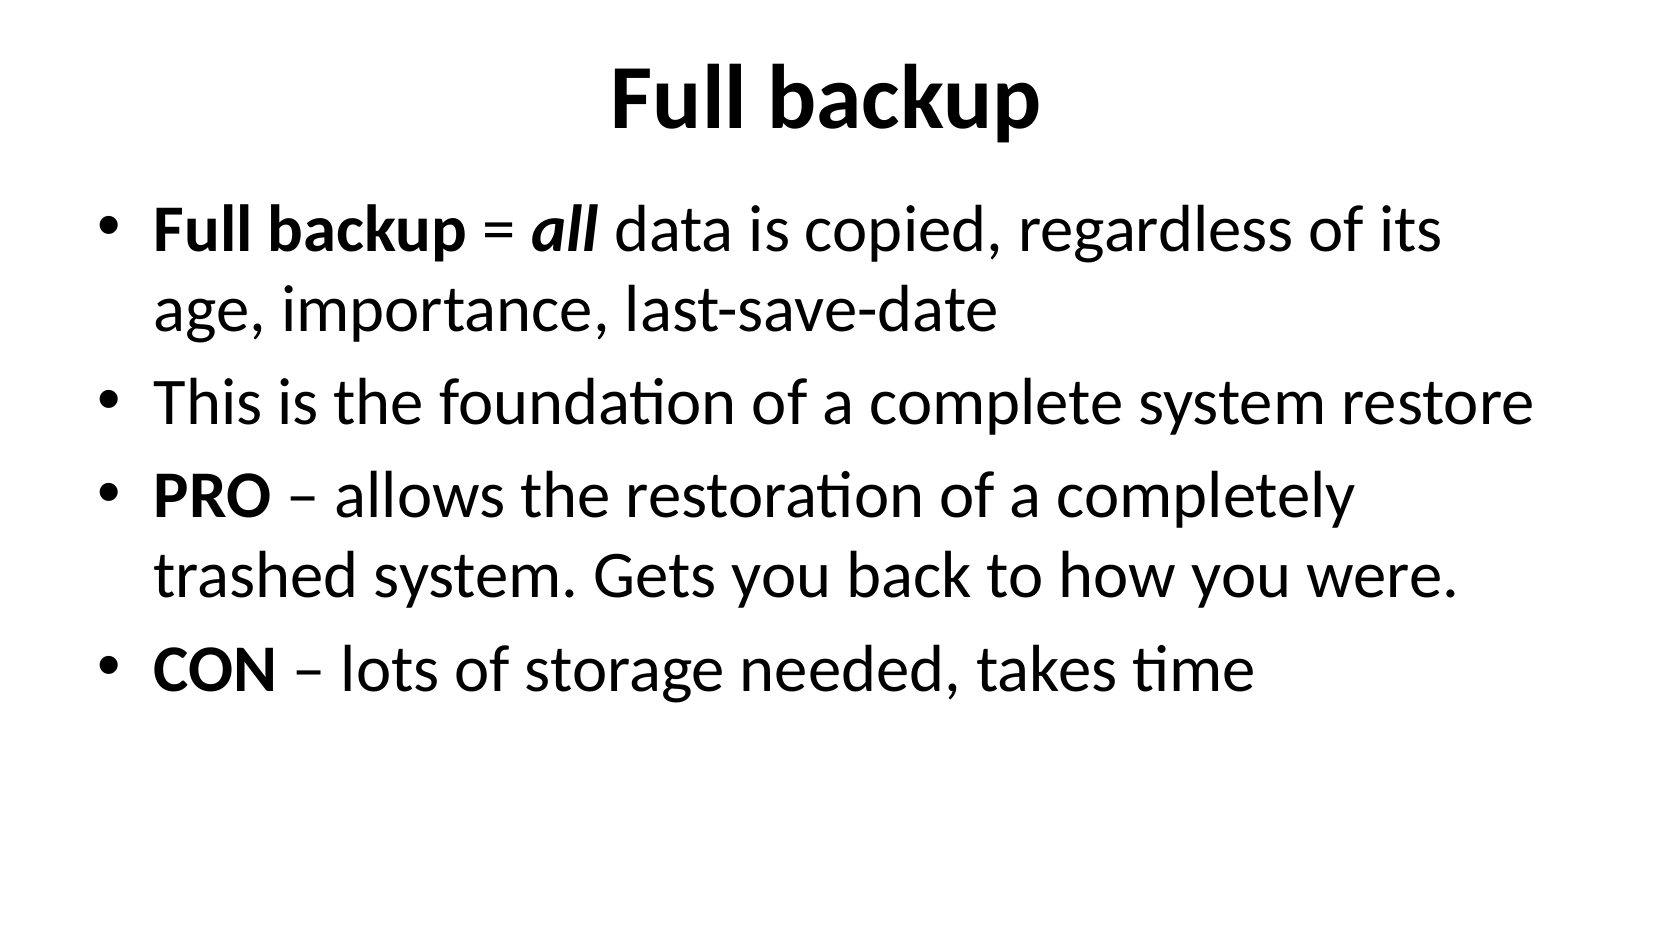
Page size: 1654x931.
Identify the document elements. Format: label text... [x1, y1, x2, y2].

title Full backup [82, 37, 1571, 148]
list Full backup = all data is copied, regardless of its age, importance, last-save-date This is the foundation of a complete system restore PRO – allows the restoration of a completely trashed system. Gets you back to how you were. CON – lots of storage needed, takes time [82, 177, 1571, 827]
